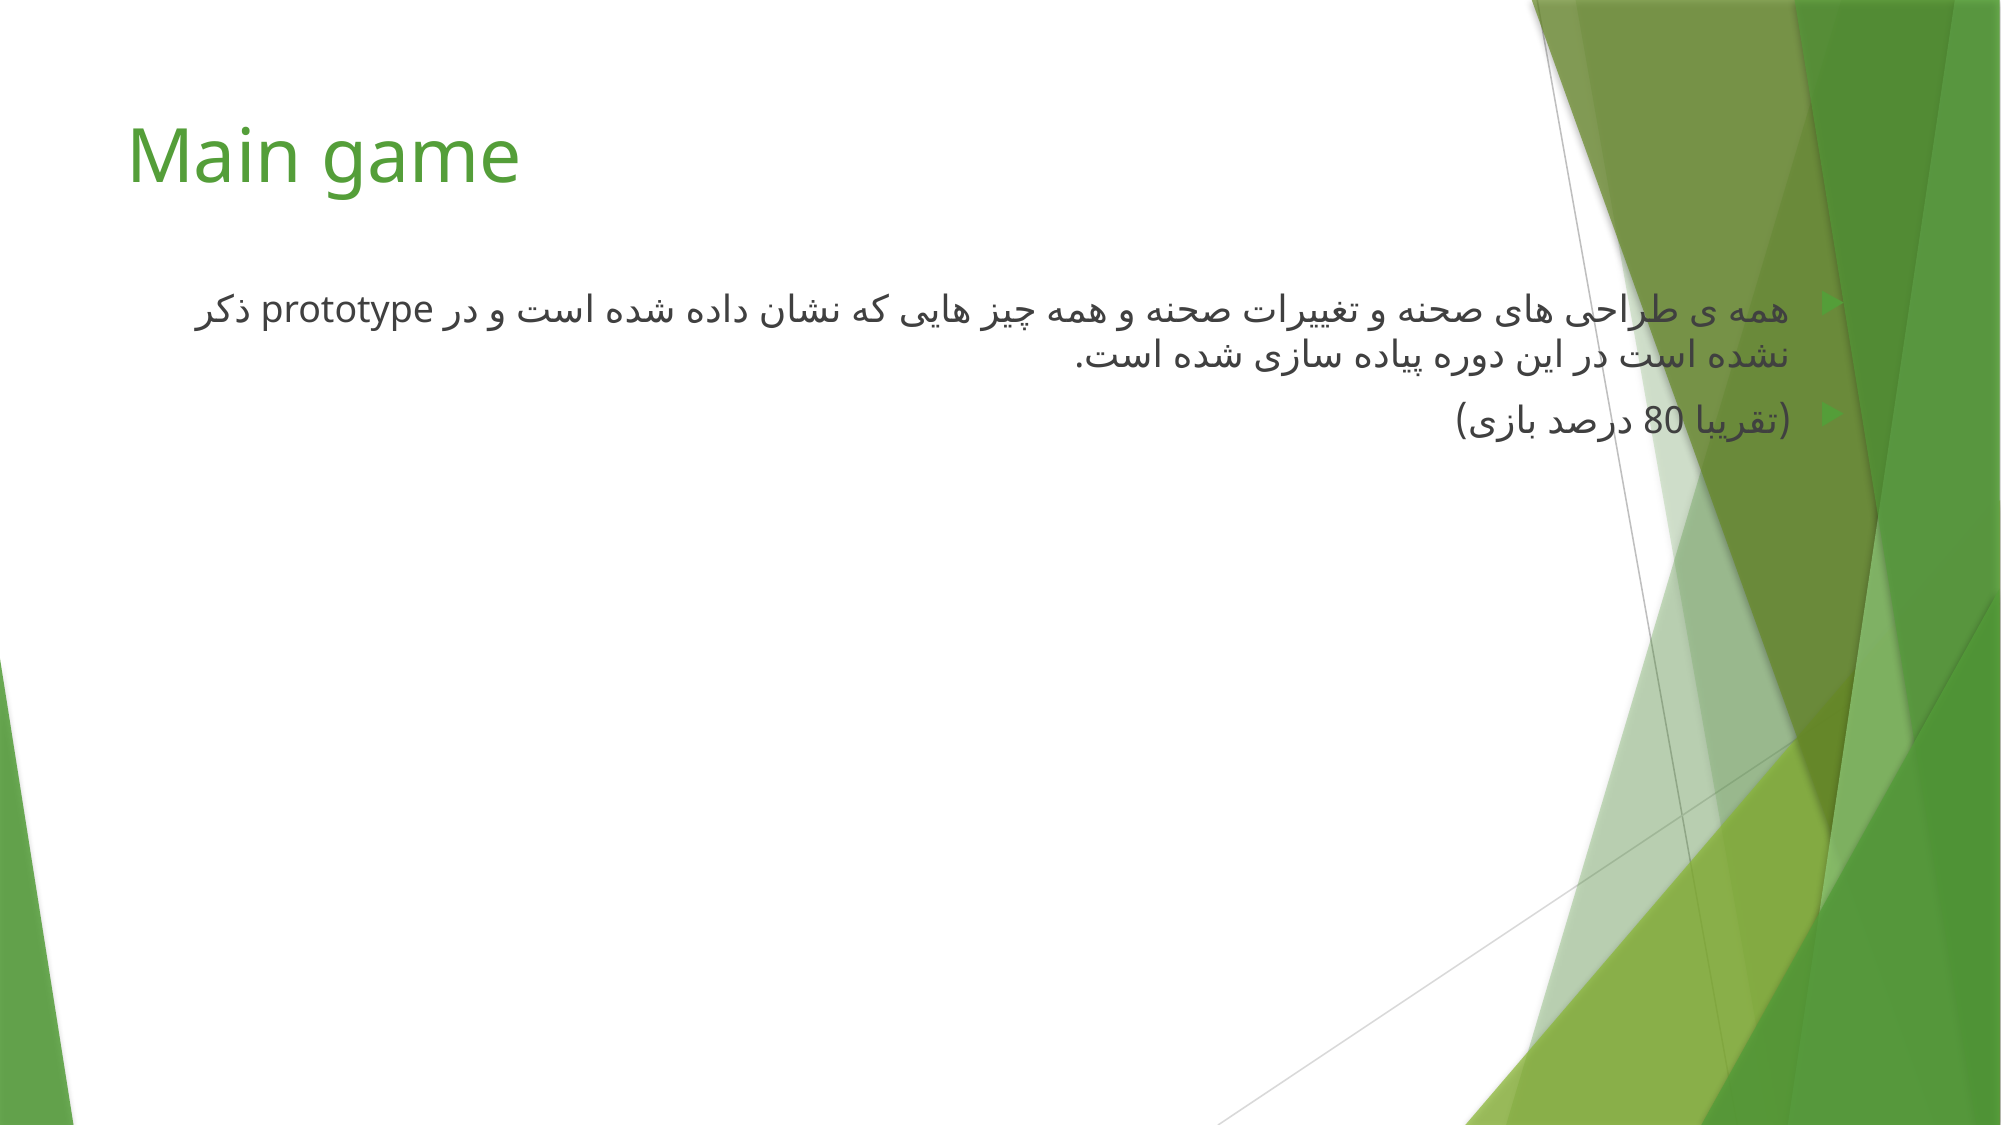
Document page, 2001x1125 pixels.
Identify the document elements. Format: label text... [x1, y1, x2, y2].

title Main game [111, 99, 1522, 317]
list همه ی طراحی های صحنه و تغییرات صحنه و همه چیز هایی که نشان داده شده است و در prototype ذکر نشده است در این دوره پیاده سازی شده است. (تقریبا 80 درصد بازی) [137, 277, 1863, 992]
